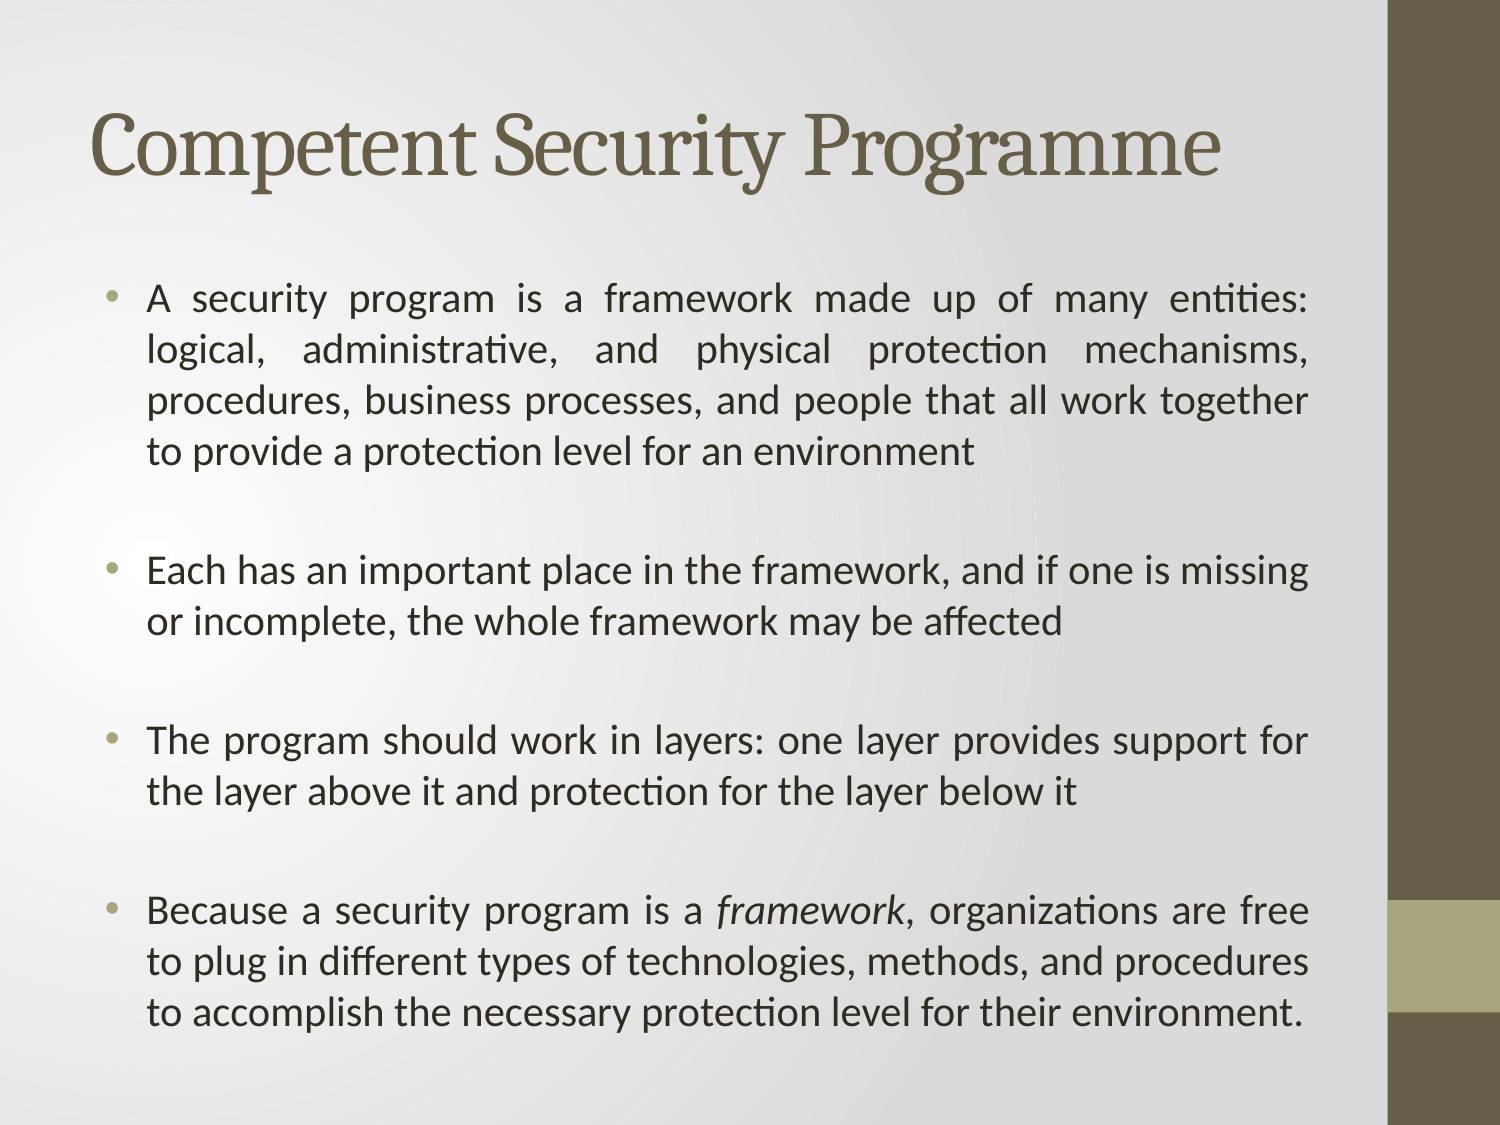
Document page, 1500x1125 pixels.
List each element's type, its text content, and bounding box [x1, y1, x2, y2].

title Competent Security Programme [75, 45, 1325, 233]
list A security program is a framework made up of many entities: logical, administrative, and physical protection mechanisms, procedures, business processes, and people that all work together to provide a protection level for an environment Each has an important place in the framework, and if one is missing or incomplete, the whole framework may be affected The program should work in layers: one layer provides support for the layer above it and protection for the layer below it Because a security program is a framework, organizations are free to plug in different types of technologies, methods, and procedures to accomplish the necessary protection level for their environment. [75, 262, 1325, 1050]
